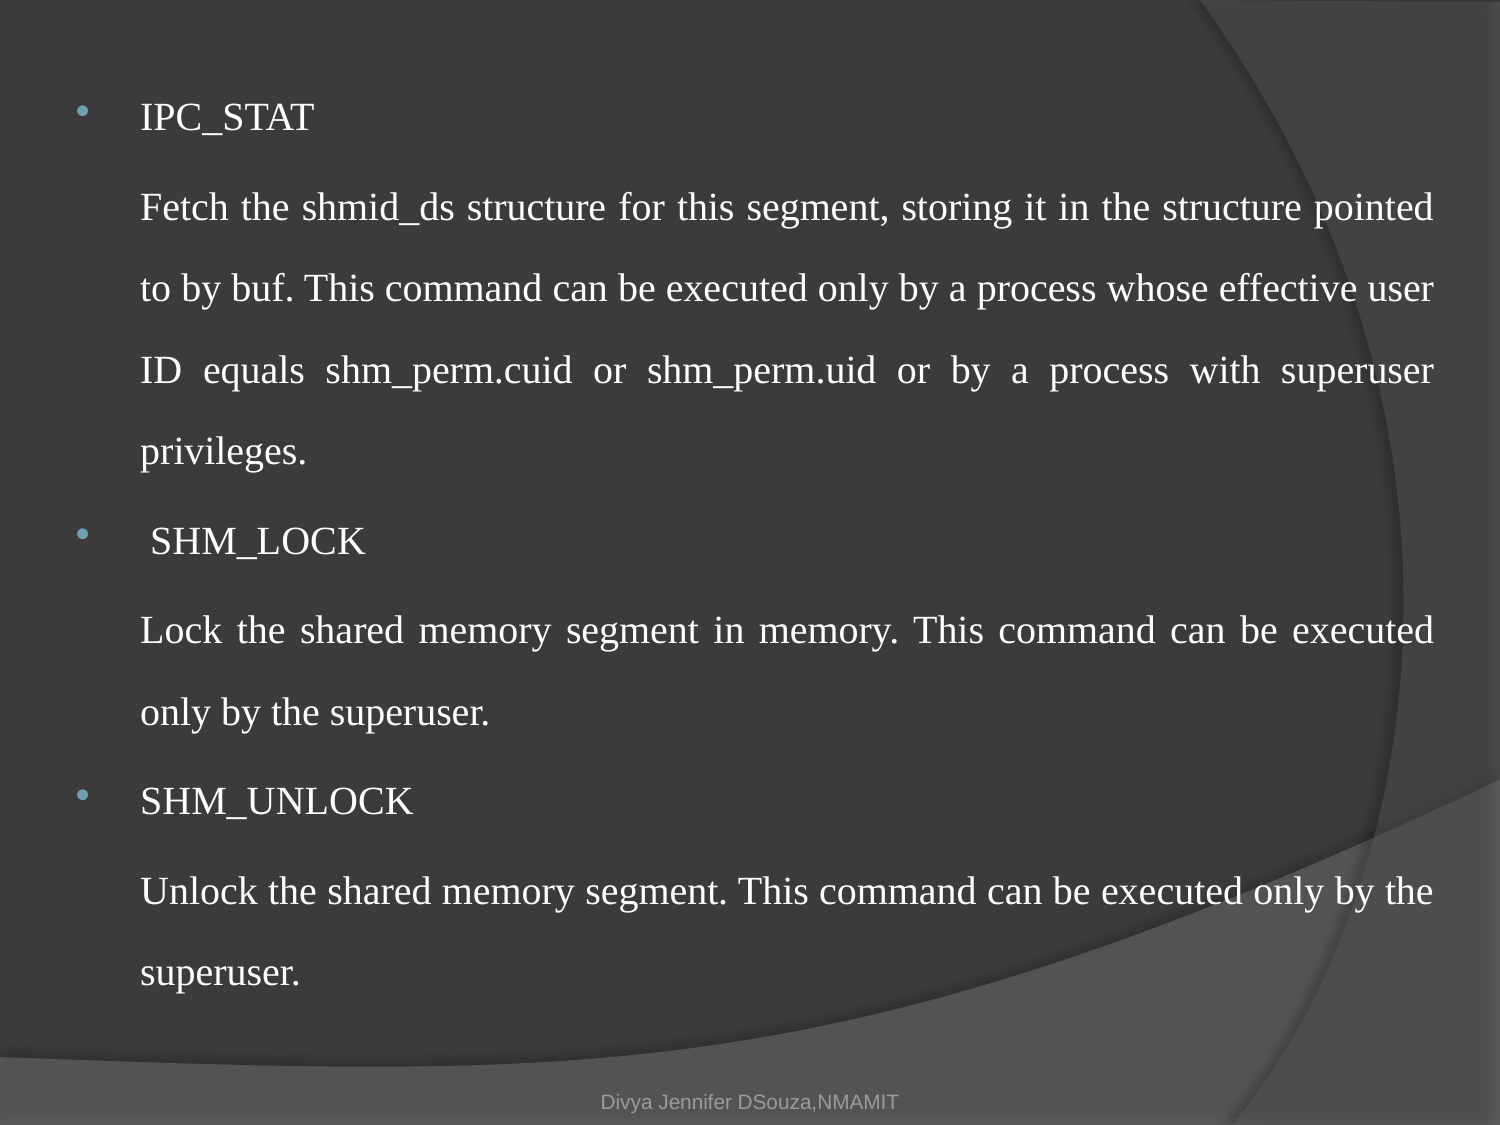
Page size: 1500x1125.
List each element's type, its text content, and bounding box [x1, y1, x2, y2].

list IPC_STAT Fetch the shmid_ds structure for this segment, storing it in the structure pointed to by buf. This command can be executed only by a process whose effective user ID equals shm_perm.cuid or shm_perm.uid or by a process with superuser privileges. SHM_LOCK Lock the shared memory segment in memory. This command can be executed only by the superuser. SHM_UNLOCK Unlock the shared memory segment. This command can be executed only by the superuser. [62, 50, 1450, 1013]
footer Divya Jennifer DSouza,NMAMIT [512, 1053, 988, 1114]
